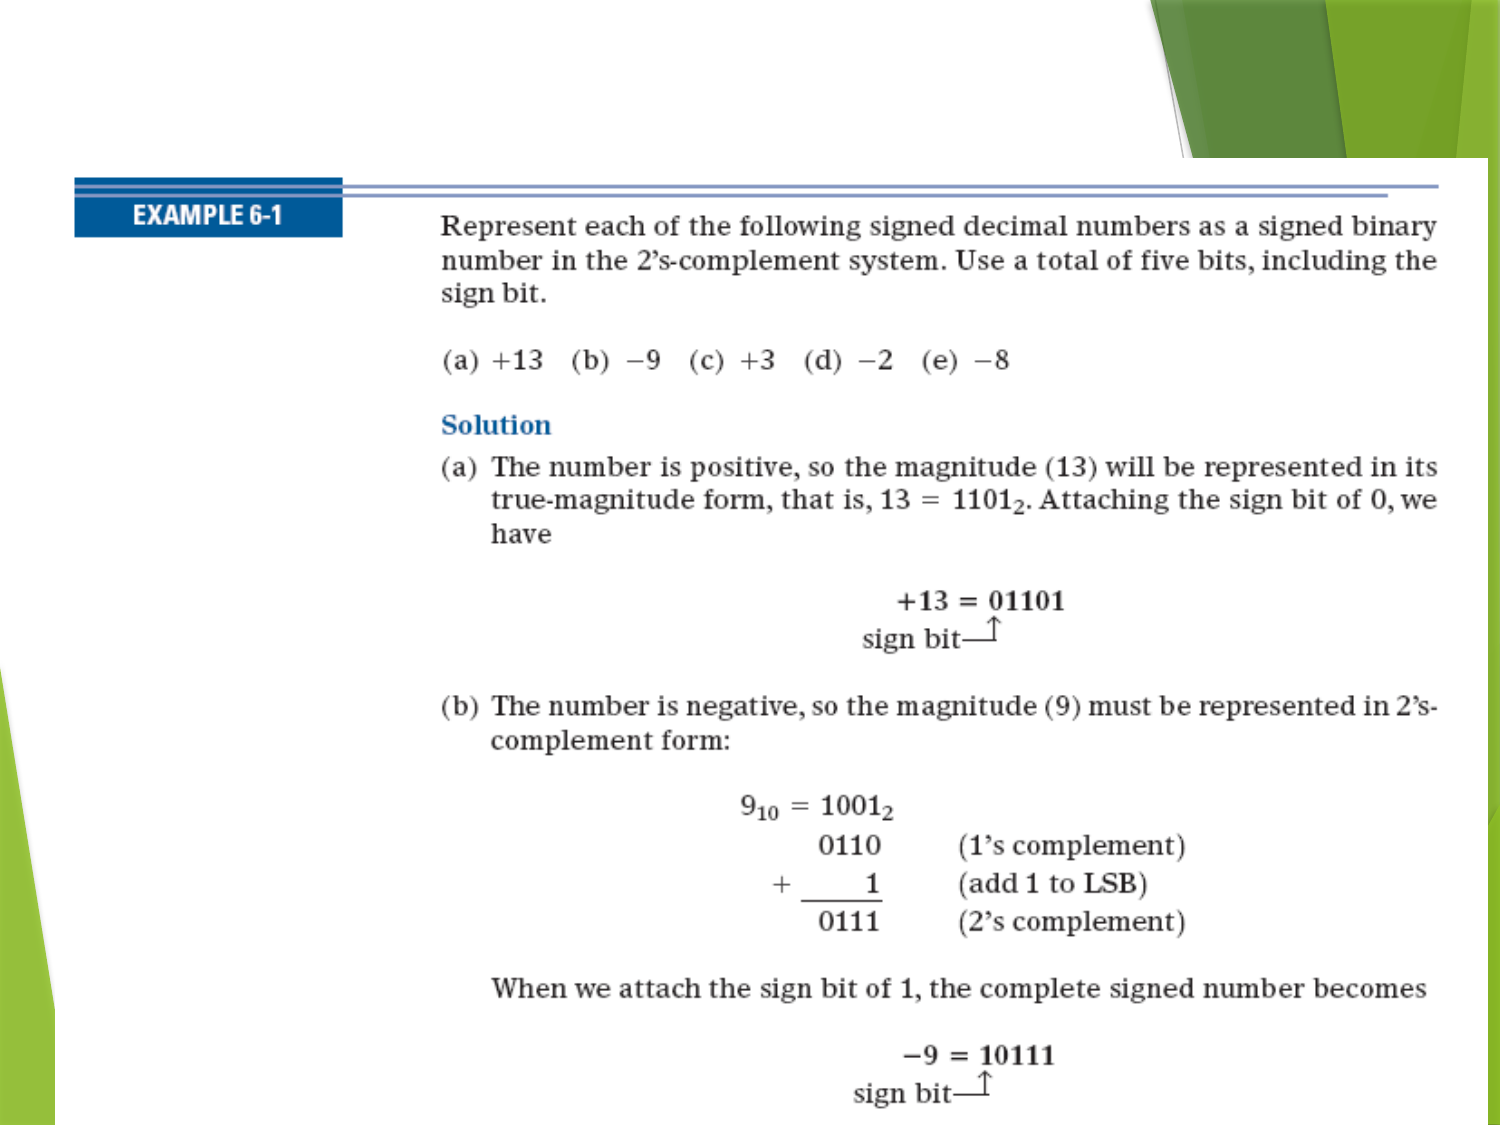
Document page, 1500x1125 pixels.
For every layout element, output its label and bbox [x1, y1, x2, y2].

picture [55, 157, 1489, 1125]
